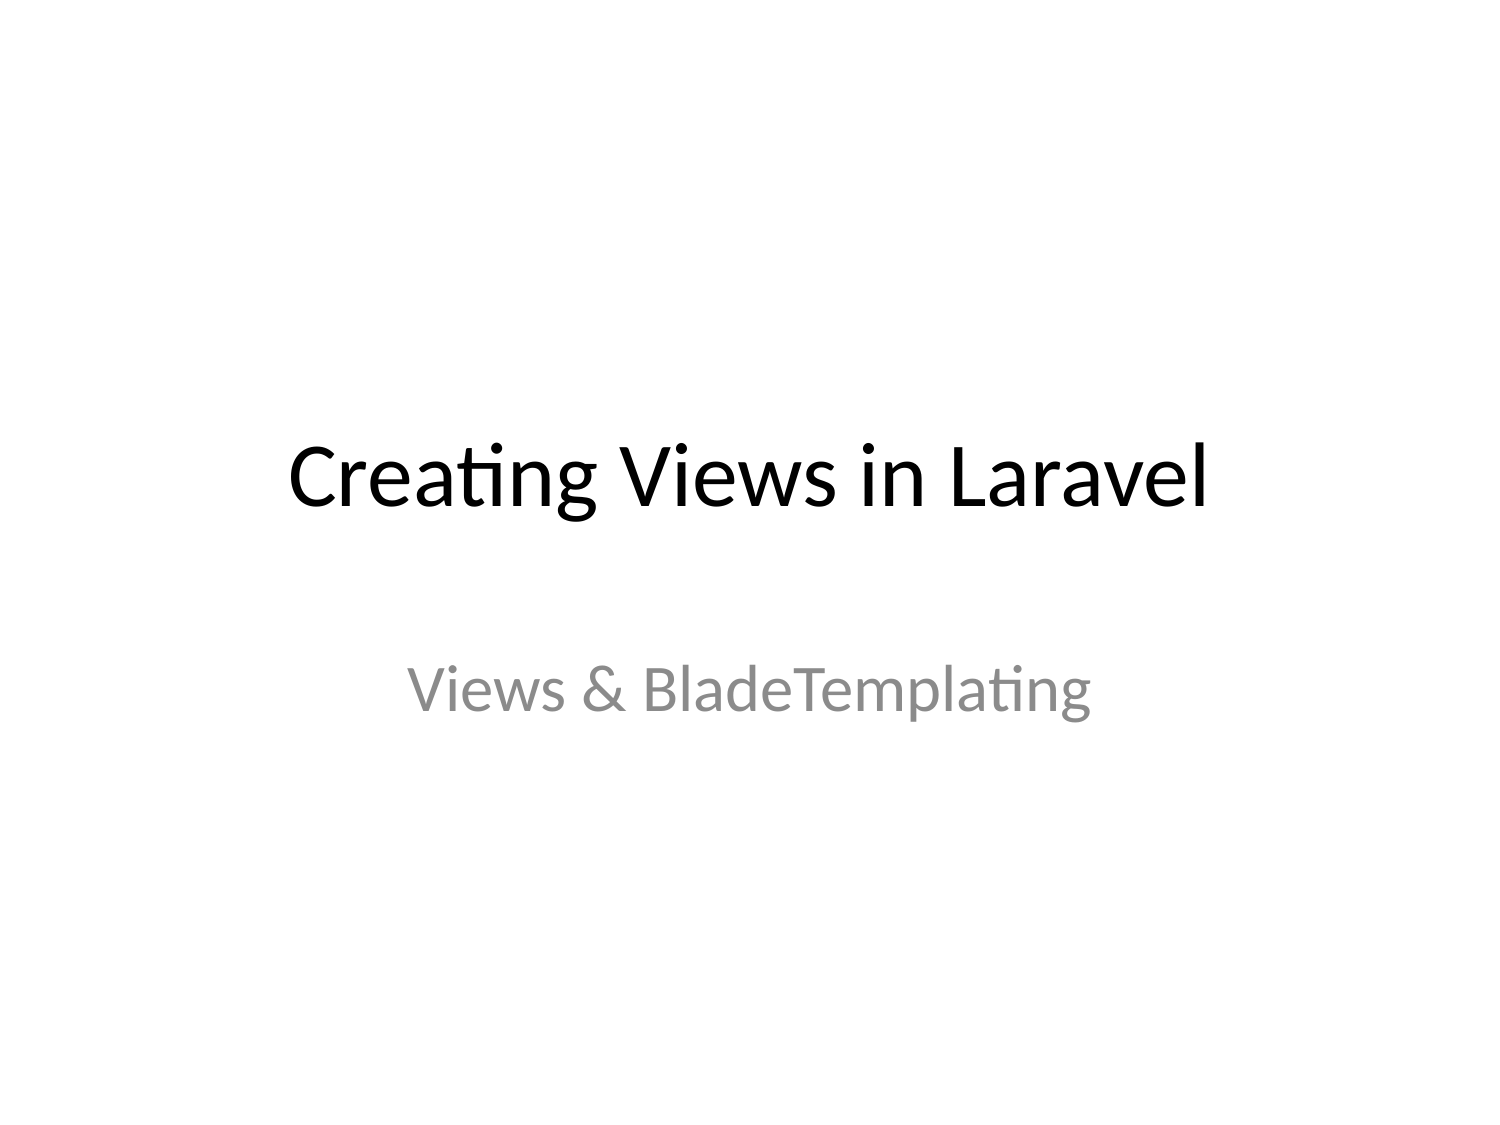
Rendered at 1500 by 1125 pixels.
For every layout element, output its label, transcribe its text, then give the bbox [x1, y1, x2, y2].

subtitle Views & BladeTemplating [225, 637, 1275, 925]
title Creating Views in Laravel [112, 349, 1388, 591]
